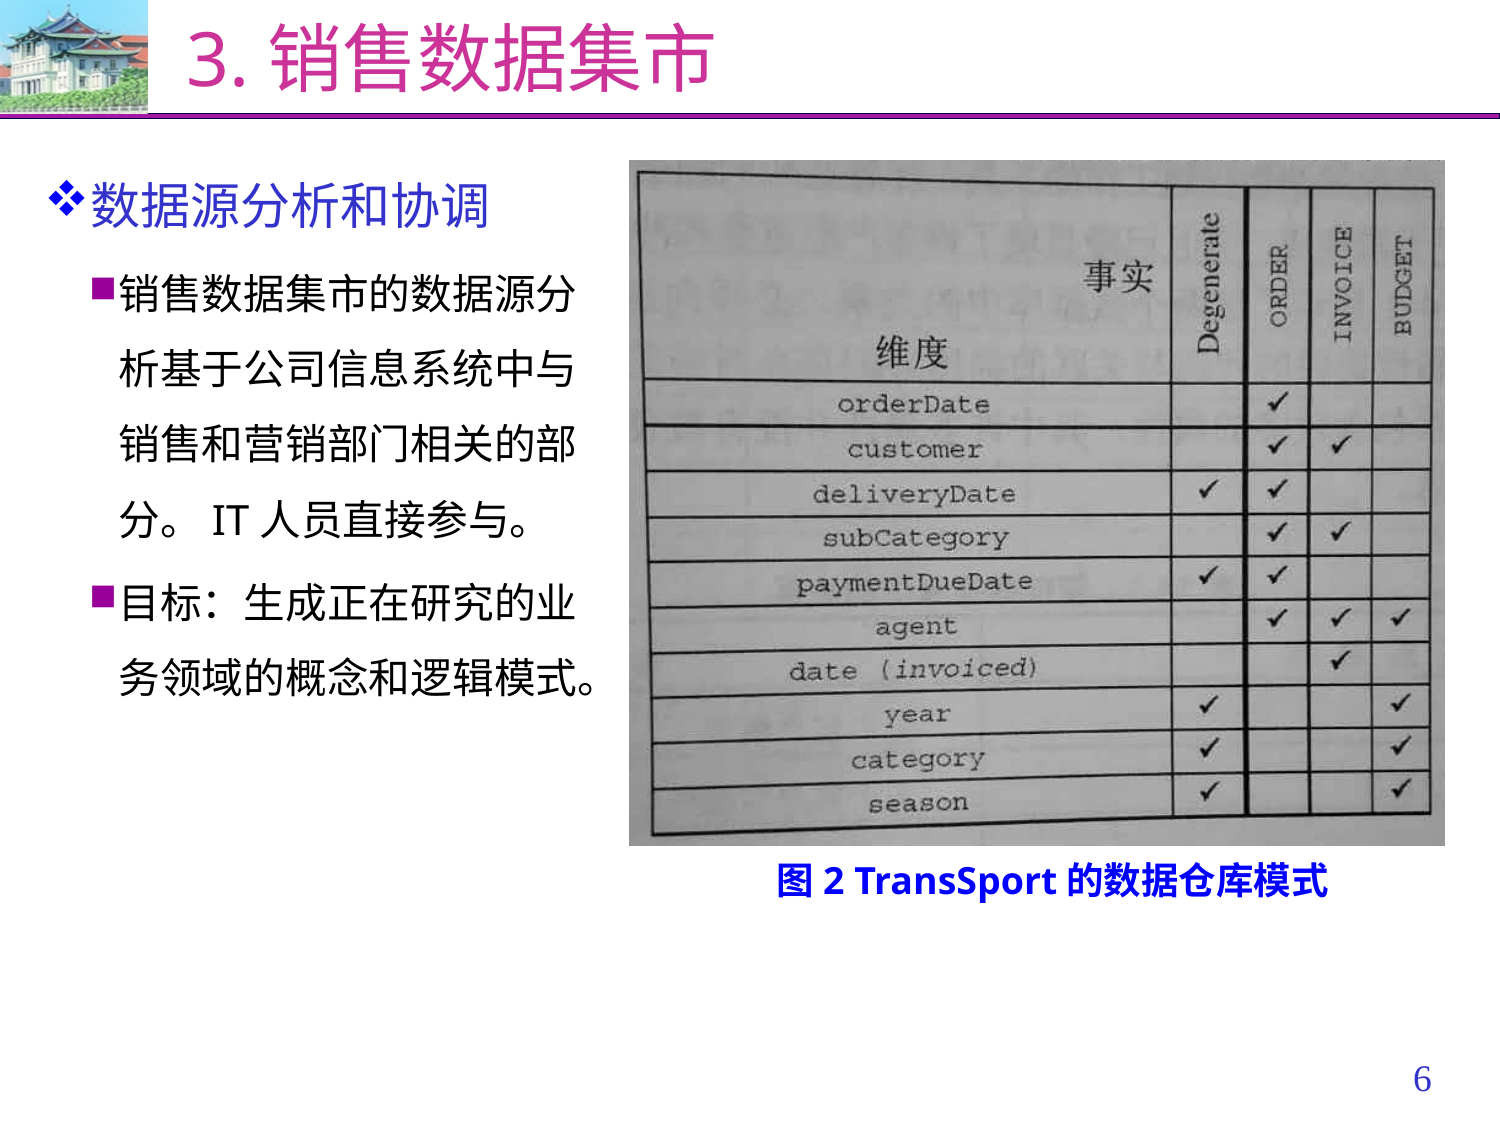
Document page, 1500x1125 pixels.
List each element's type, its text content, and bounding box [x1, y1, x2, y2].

text_box 图2 TransSport的数据仓库模式 [761, 856, 1376, 910]
slide_number 5 [1222, 1046, 1447, 1107]
list 数据源分析和协调 销售数据集市的数据源分析基于公司信息系统中与销售和营销部门相关的部分。IT人员直接参与。 目标：生成正在研究的业务领域的概念和逻辑模式。 [29, 137, 621, 1035]
picture [629, 160, 1446, 847]
title 3.销售数据集市 [171, 0, 1471, 114]
picture [0, 0, 148, 114]
